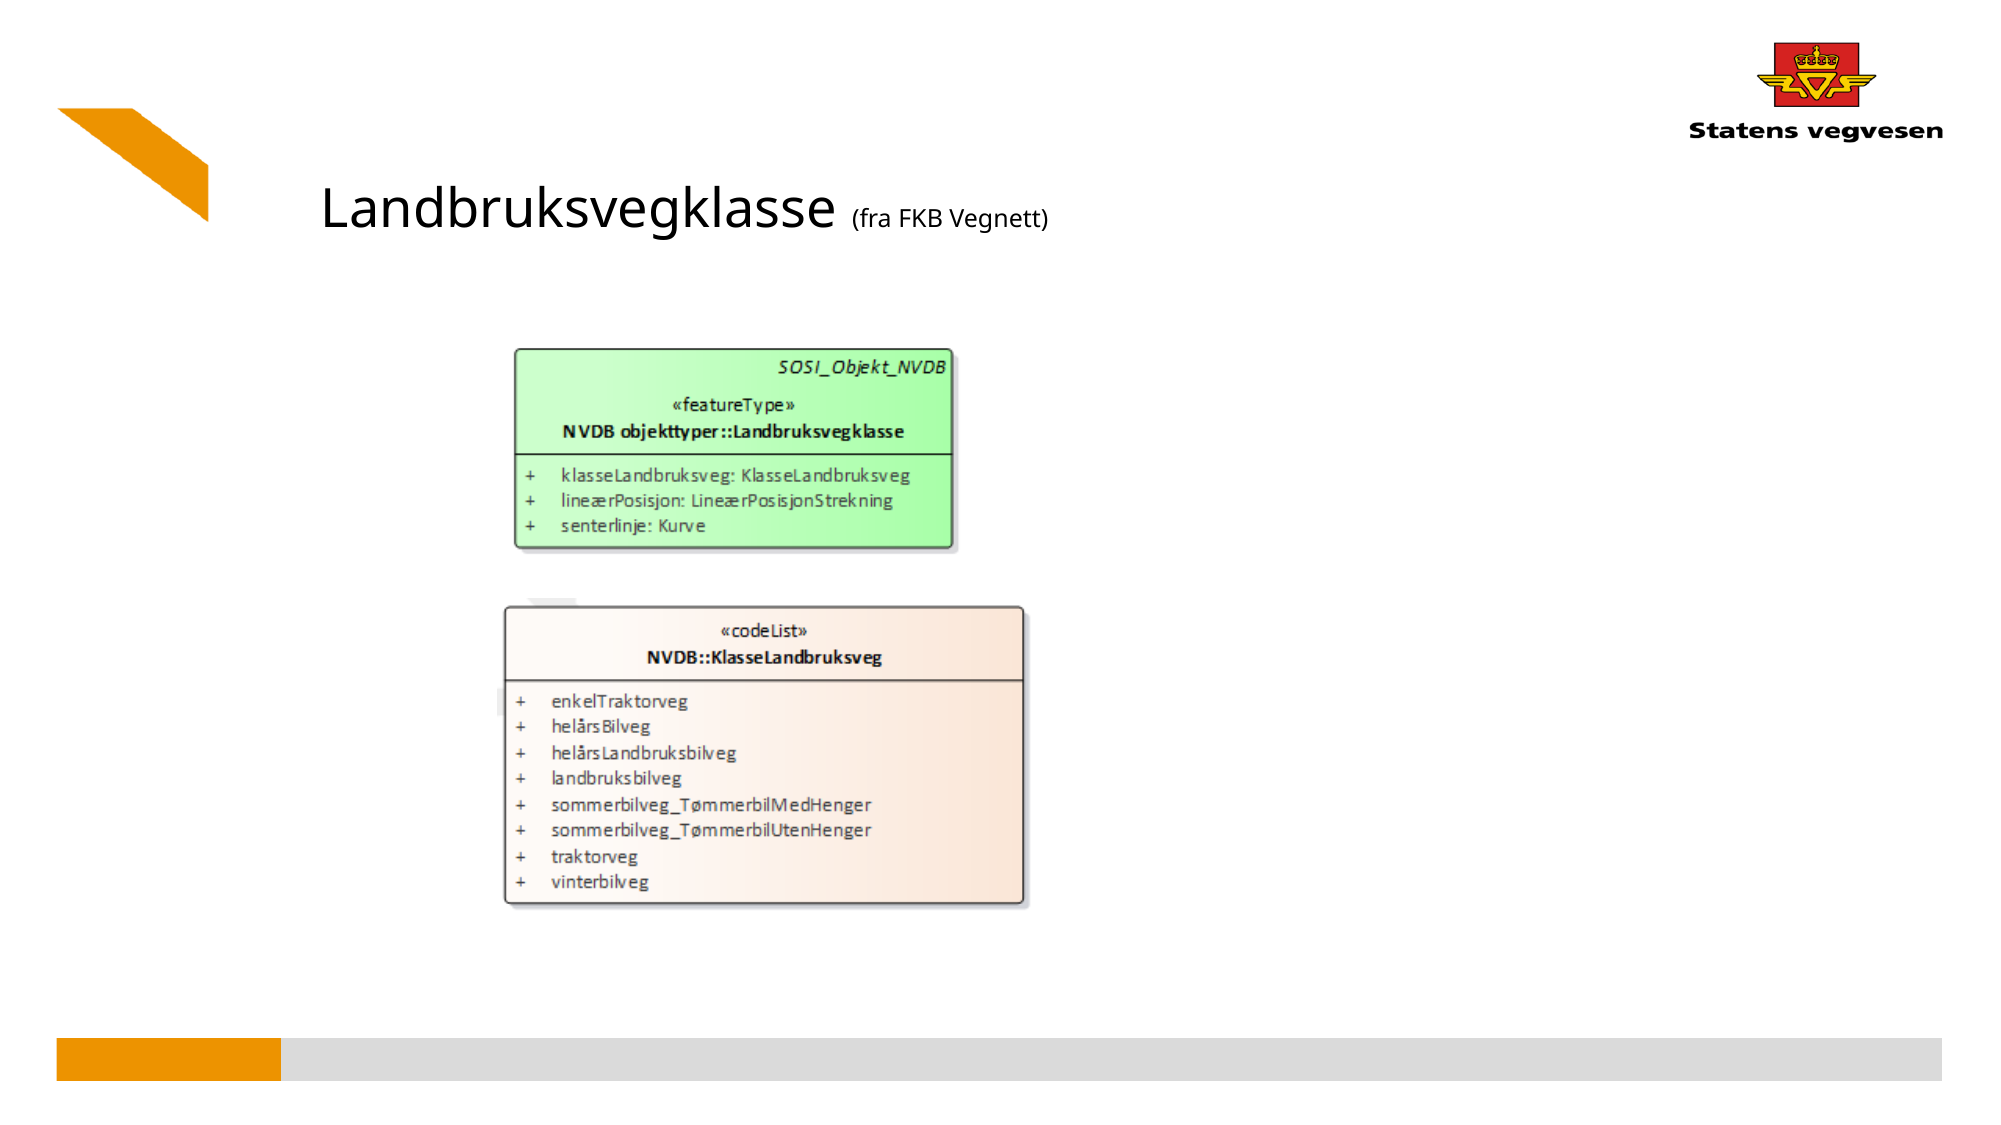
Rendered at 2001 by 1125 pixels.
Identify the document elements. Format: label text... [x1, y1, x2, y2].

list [505, 336, 969, 563]
title Landbruksvegklasse (fra FKB Vegnett) [278, 173, 1810, 251]
picture [0, 0, 222, 230]
picture [497, 598, 1033, 915]
picture [1670, 0, 2000, 145]
